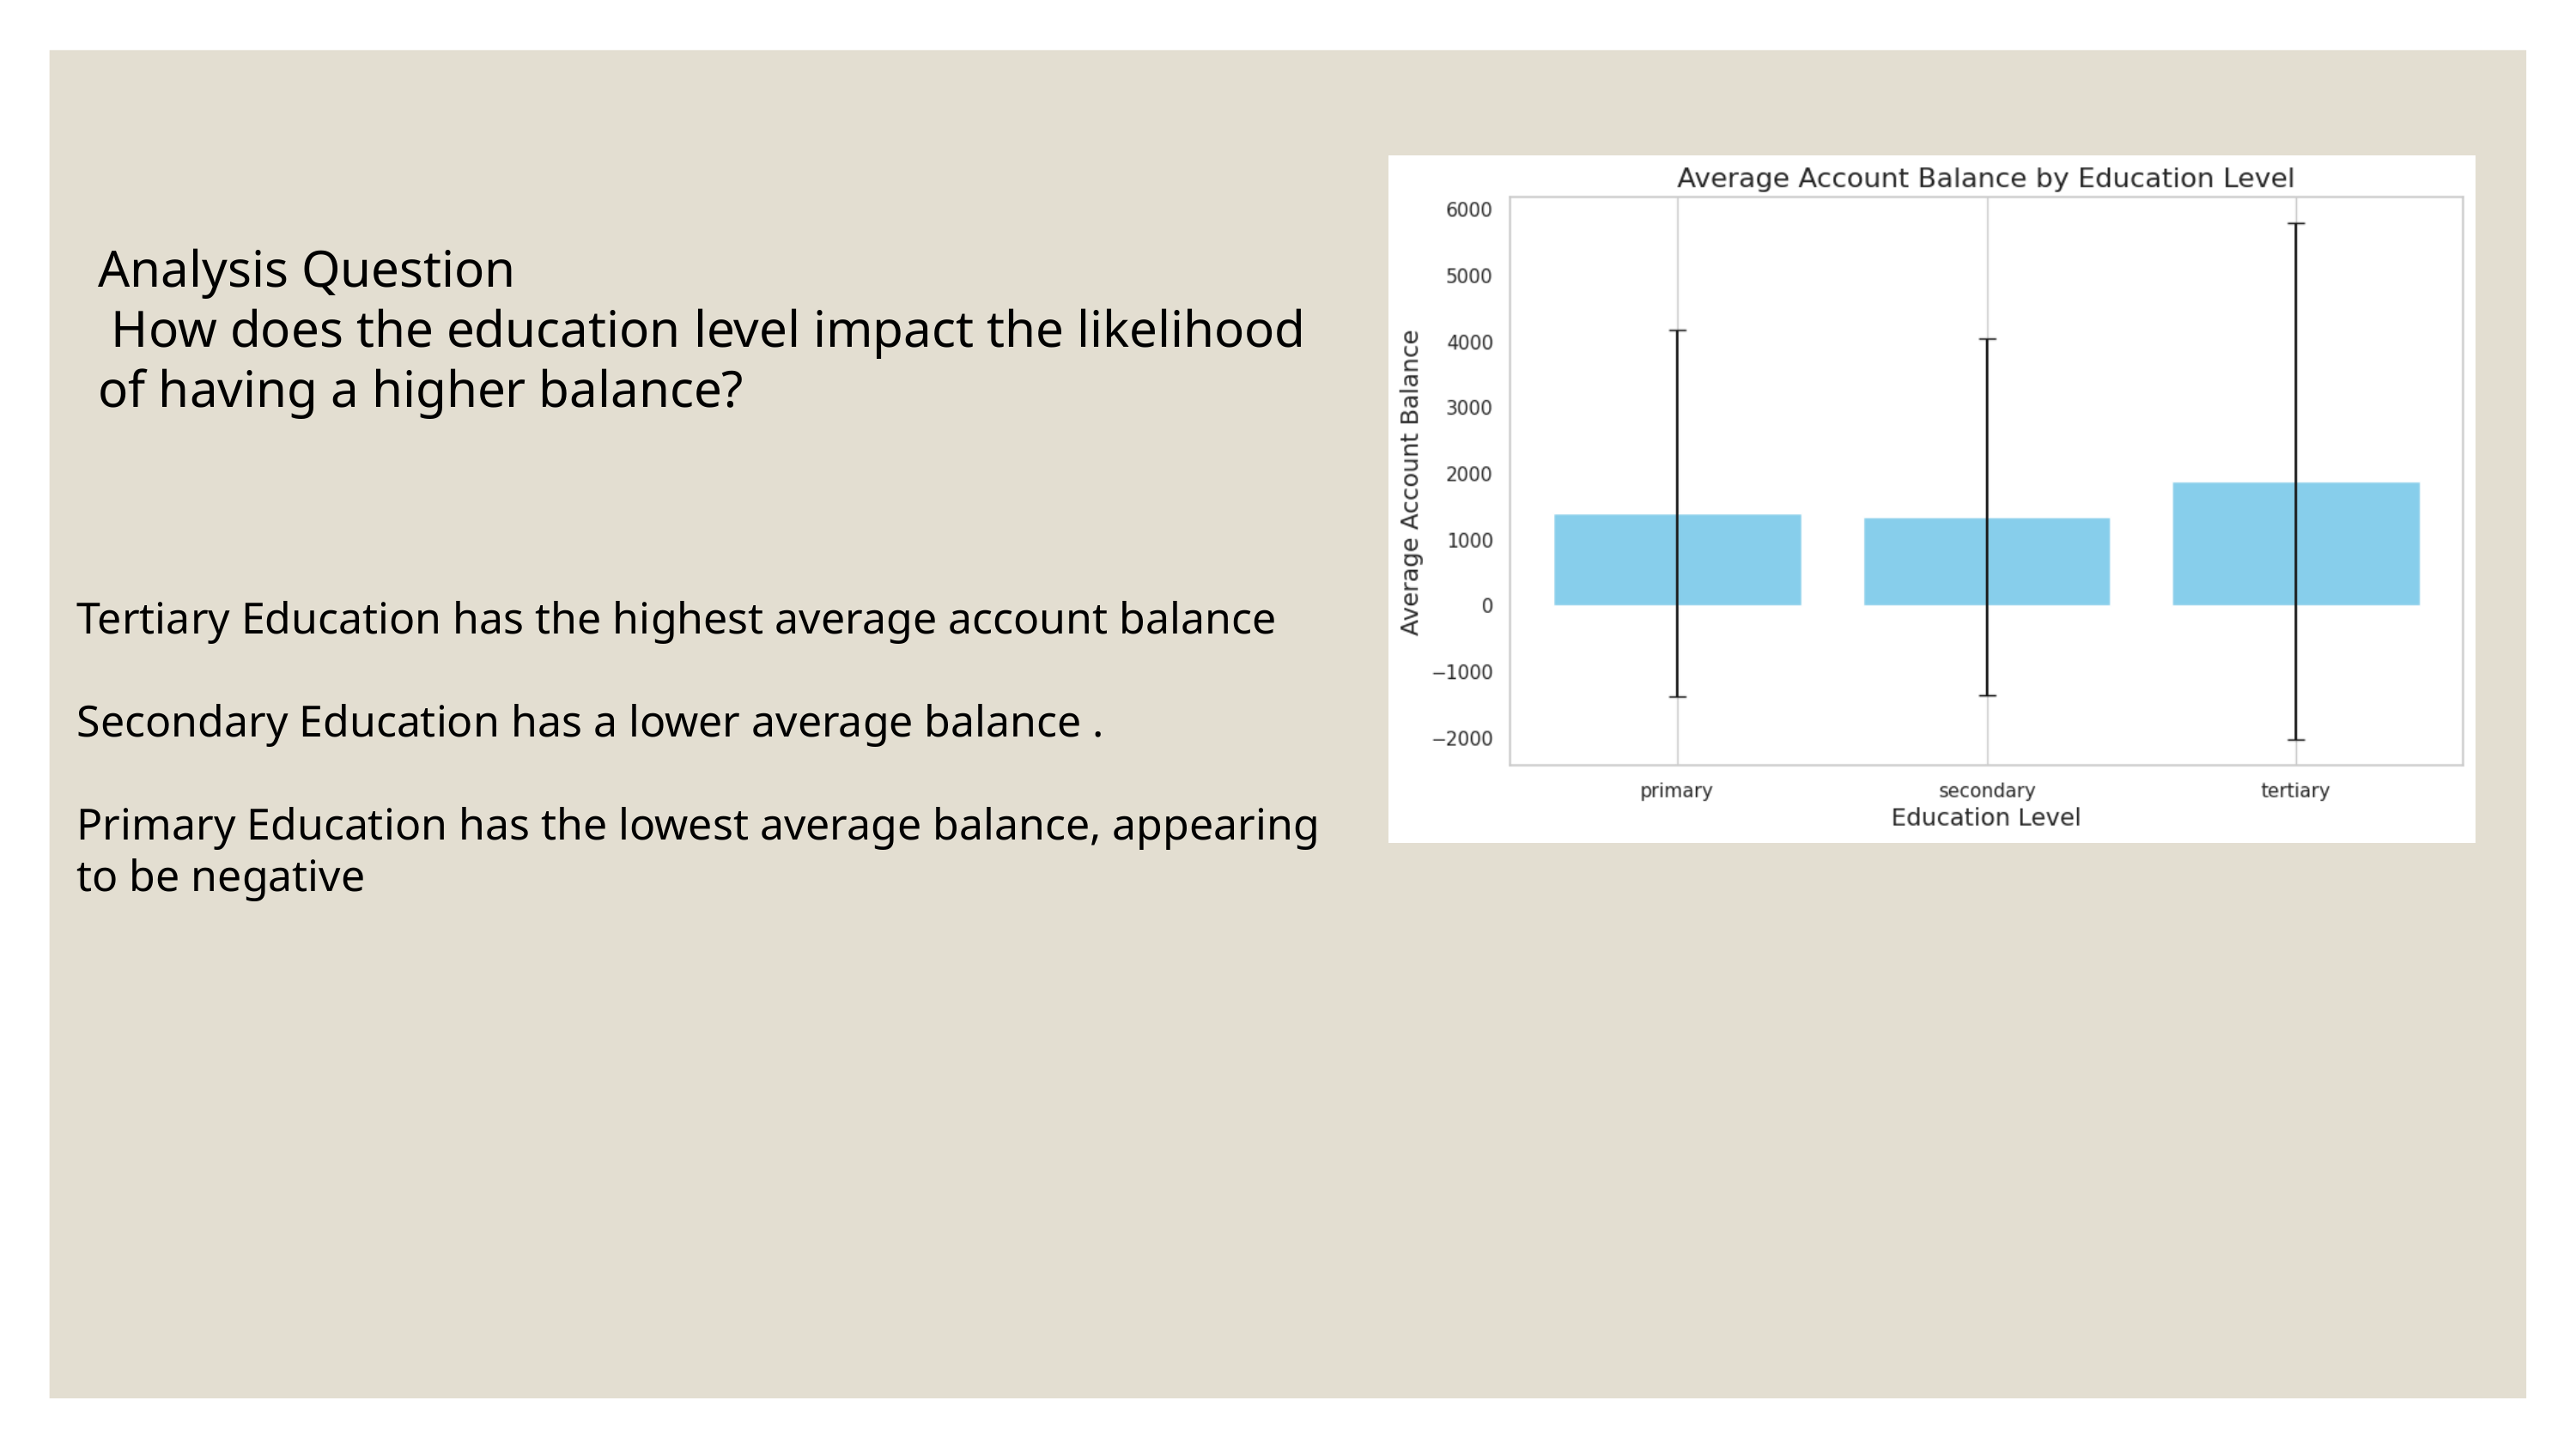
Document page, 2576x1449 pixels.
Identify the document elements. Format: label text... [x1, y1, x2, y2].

text_box Tertiary Education has the highest average account balance Secondary Education has a lower average balance . Primary Education has the lowest average balance, appearing to be negative [64, 585, 1352, 906]
picture [1388, 155, 2476, 843]
text_box Analysis Question How does the education level impact the likelihood of having a higher balance? [85, 230, 1374, 424]
